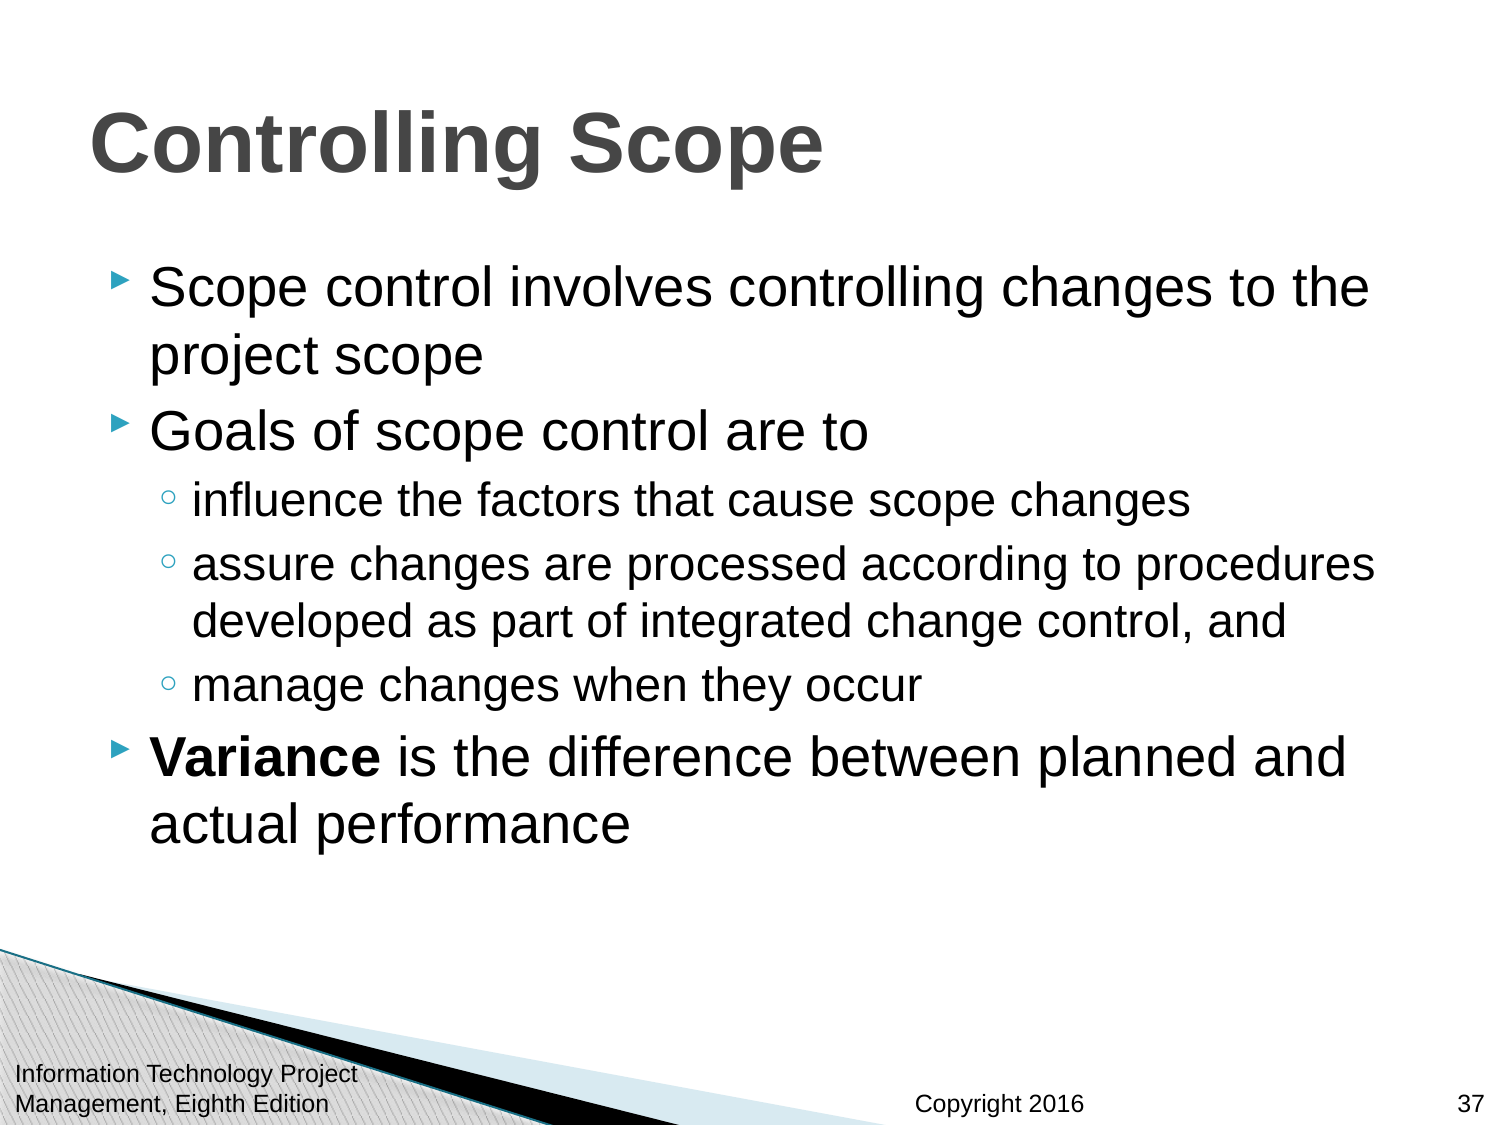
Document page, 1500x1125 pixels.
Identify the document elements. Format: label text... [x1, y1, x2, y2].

title Controlling Scope [75, 45, 1425, 233]
footer Information Technology Project Management, Eighth Edition [0, 1065, 425, 1125]
slide_number 37 [1408, 1065, 1500, 1125]
list Scope control involves controlling changes to the project scope Goals of scope control are to influence the factors that cause scope changes assure changes are processed according to procedures developed as part of integrated change control, and manage changes when they occur Variance is the difference between planned and actual performance [74, 242, 1426, 986]
